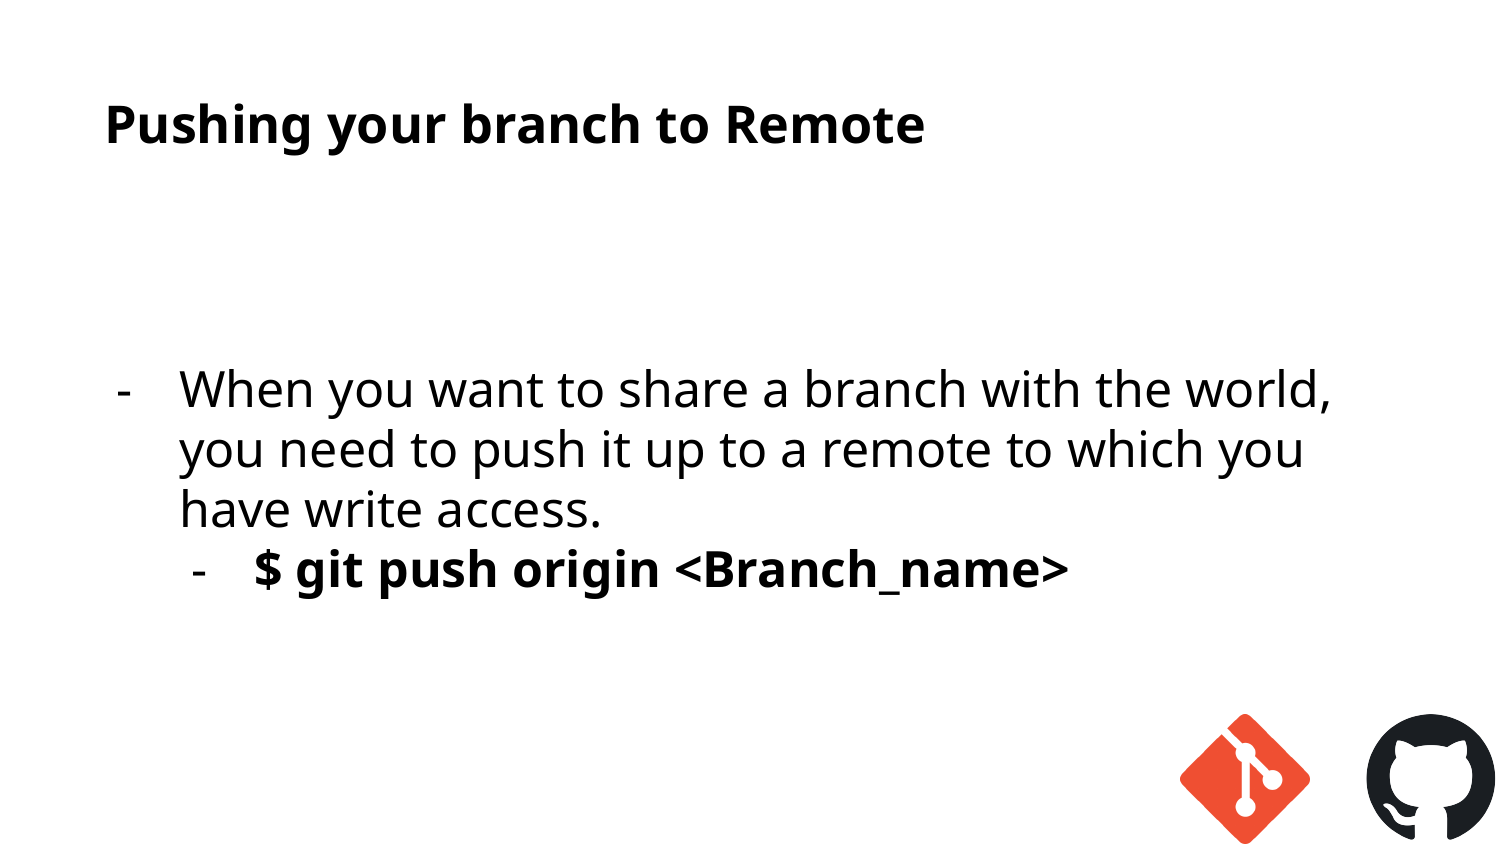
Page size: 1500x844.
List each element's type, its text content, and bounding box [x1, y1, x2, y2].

text_box Pushing your branch to Remote [89, 76, 1425, 175]
text_box When you want to share a branch with the world, you need to push it up to a remote to which you have write access. $ git push origin <Branch_name> [89, 175, 1425, 780]
picture [1363, 714, 1500, 844]
picture [1180, 714, 1311, 844]
